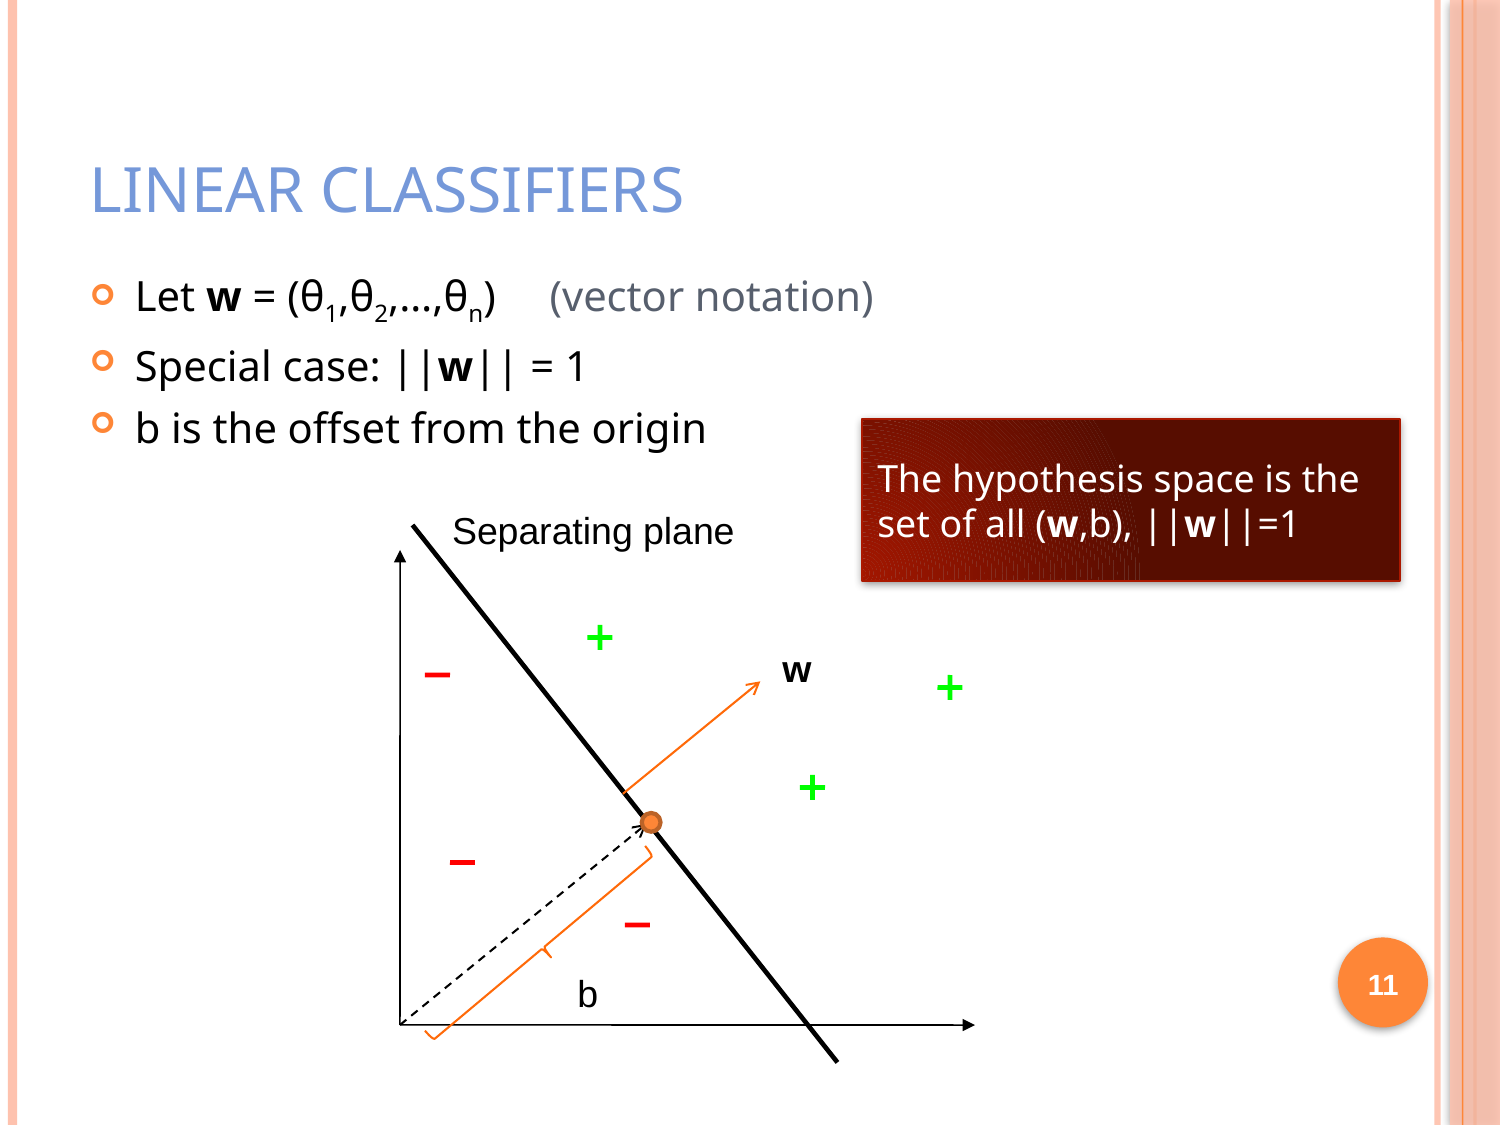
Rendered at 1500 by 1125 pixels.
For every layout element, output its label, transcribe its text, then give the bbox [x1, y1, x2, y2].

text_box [799, 774, 826, 801]
text_box [393, 549, 407, 821]
text_box [808, 1018, 976, 1032]
text_box w [767, 637, 908, 698]
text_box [586, 624, 613, 651]
text_box [640, 810, 663, 834]
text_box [936, 674, 963, 701]
text_box [426, 1034, 443, 1040]
title Linear classifiers [75, 45, 1300, 233]
text_box The hypothesis space is the set of all (w,b), ||w||=1 [861, 418, 1401, 582]
list Let w = (θ1,θ2,…,θn) (vector notation) Special case: ||w|| = 1 b is the offset from the origin [75, 262, 1300, 1062]
slide_number 11 [1333, 940, 1434, 1027]
text_box Separating plane [437, 499, 825, 560]
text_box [622, 680, 761, 795]
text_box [399, 823, 647, 1026]
